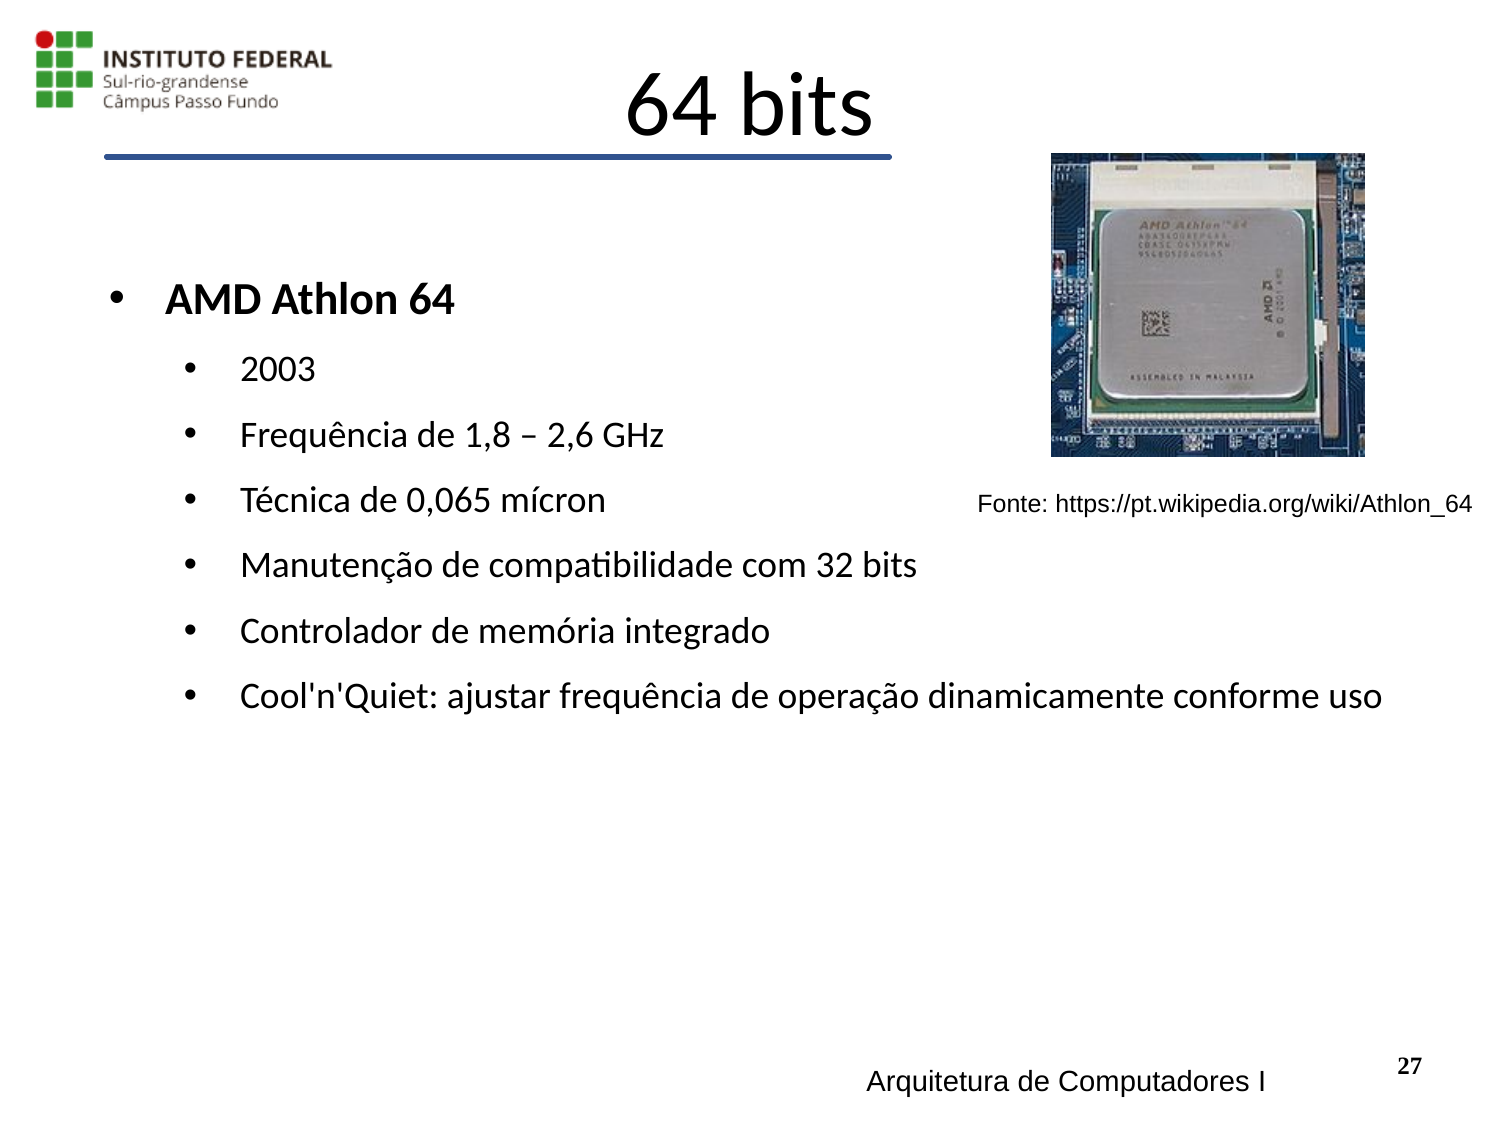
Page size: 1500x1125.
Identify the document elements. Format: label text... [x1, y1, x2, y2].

title 64 bits [75, 11, 1425, 200]
text_box Fonte: https://pt.wikipedia.org/wiki/Athlon_64 [962, 479, 1495, 525]
picture [21, 23, 340, 126]
text_box Arquitetura de Computadores I [733, 1054, 1400, 1125]
text_box 27 [1049, 1012, 1438, 1088]
list AMD Athlon 64 2003 Frequência de 1,8 – 2,6 GHz Técnica de 0,065 mícron Manutenção de compatibilidade com 32 bits Controlador de memória integrado Cool'n'Quiet: ajustar frequência de operação dinamicamente conforme uso [75, 200, 1425, 930]
picture [1051, 152, 1365, 457]
